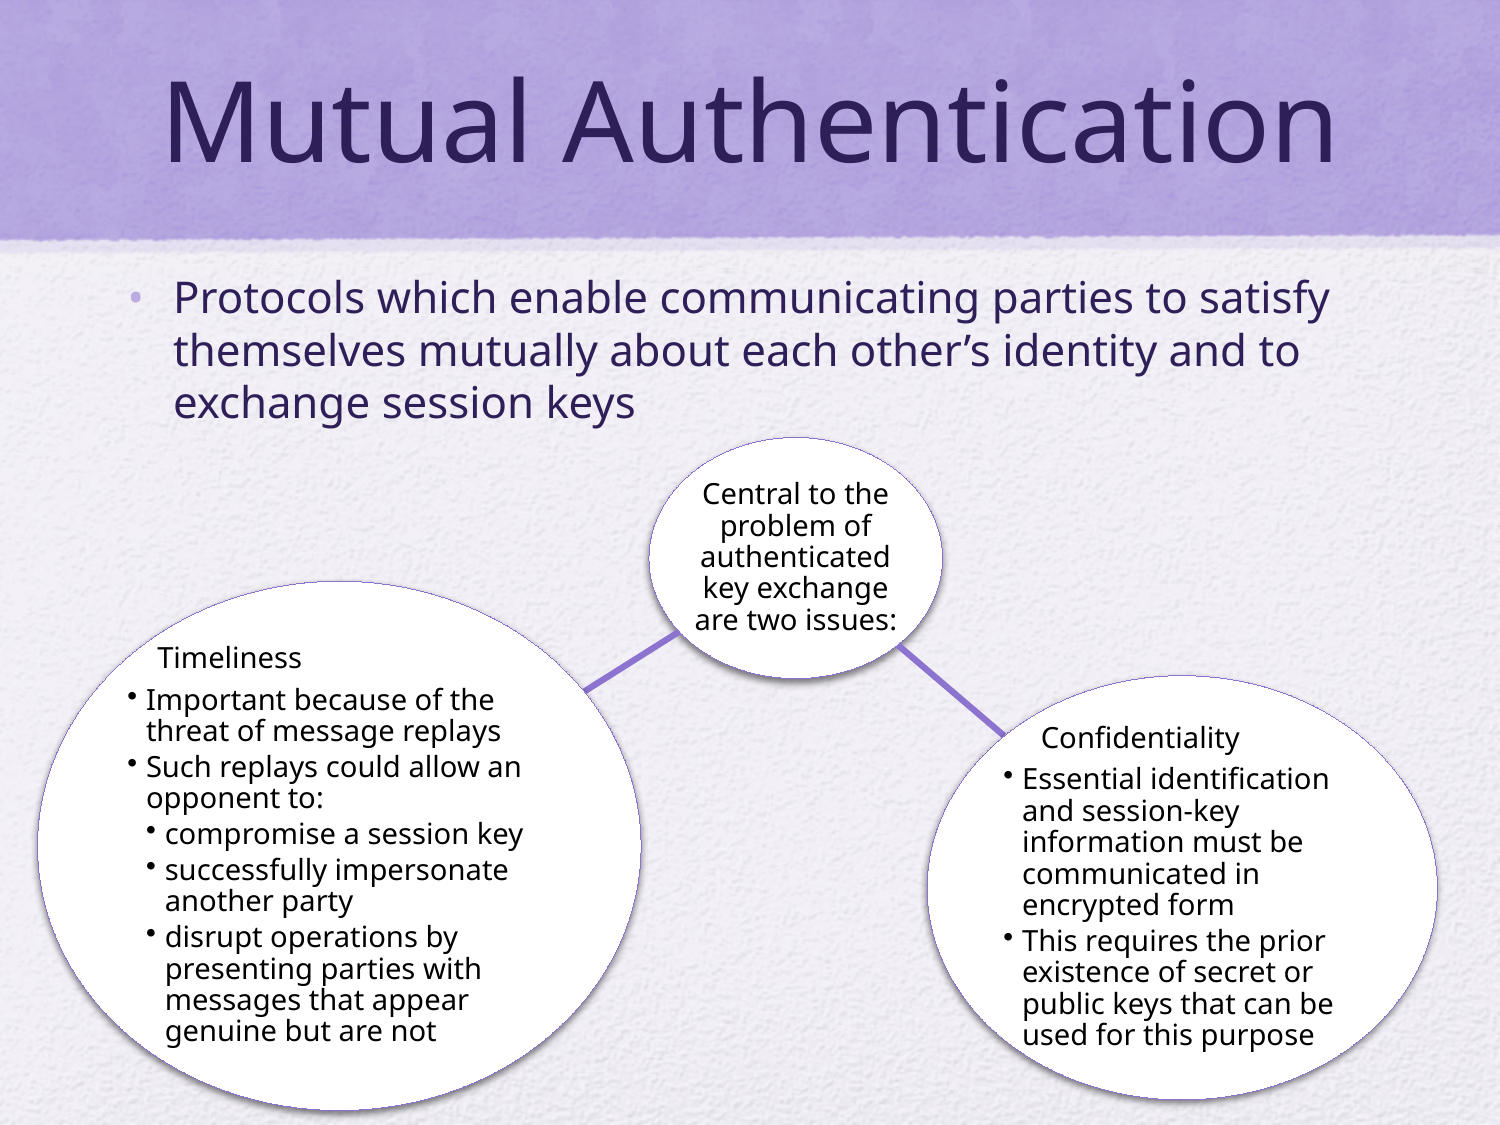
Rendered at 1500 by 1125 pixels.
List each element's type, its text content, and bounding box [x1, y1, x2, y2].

list Protocols which enable communicating parties to satisfy themselves mutually about each other’s identity and to exchange session keys [112, 262, 1388, 433]
title Mutual Authentication [129, 6, 1373, 239]
picture [0, 225, 1500, 1125]
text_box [34, 434, 1441, 1103]
